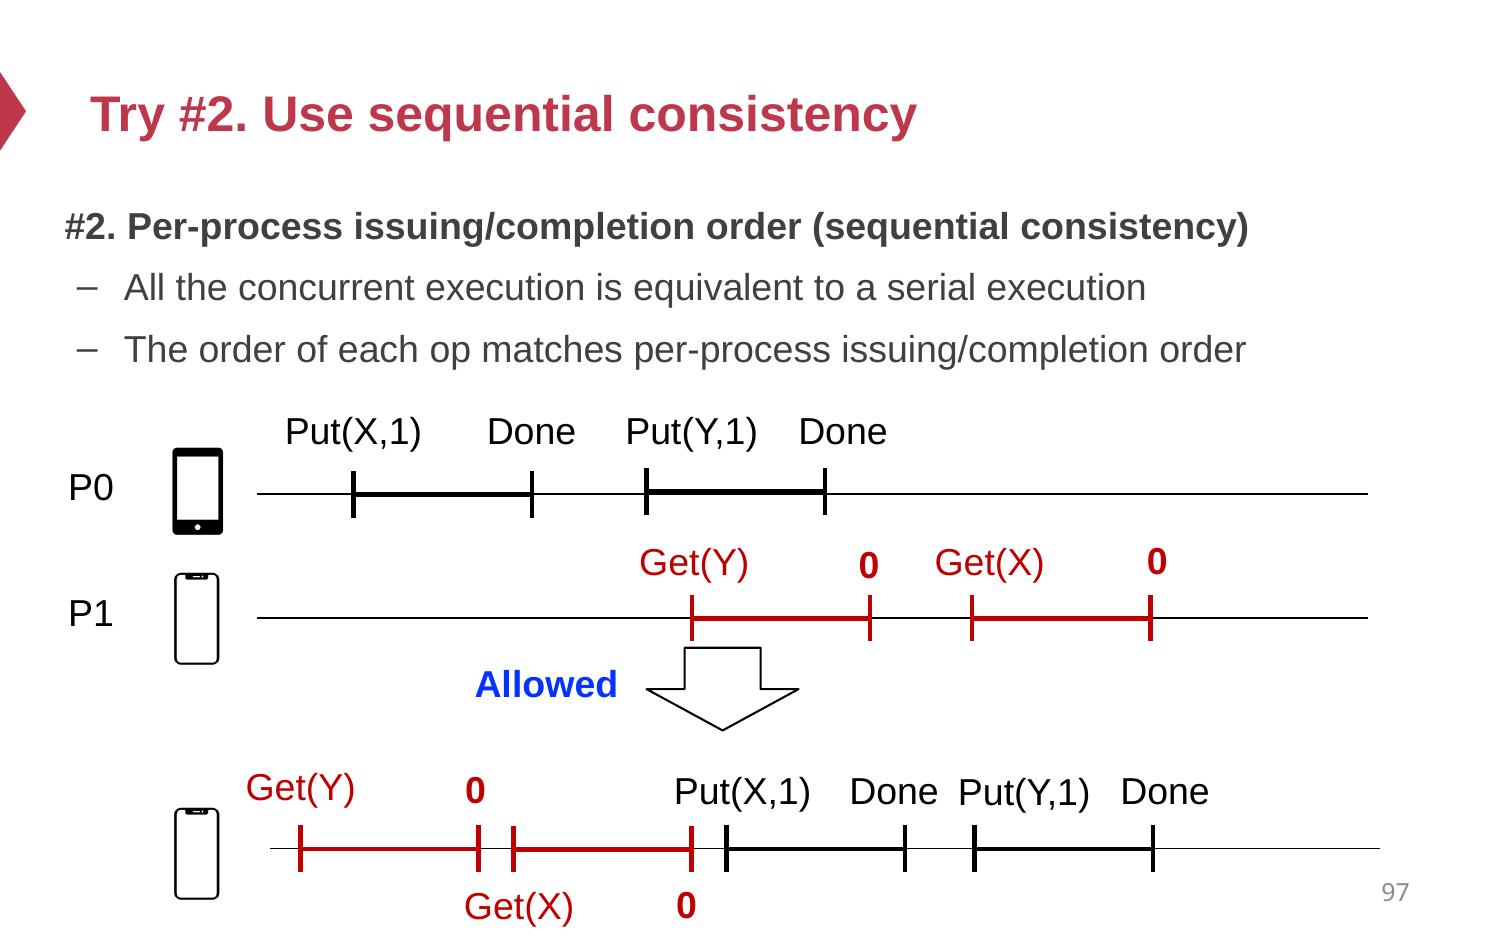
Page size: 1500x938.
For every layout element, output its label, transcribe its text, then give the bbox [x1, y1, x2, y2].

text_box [974, 825, 1154, 873]
picture [144, 566, 250, 671]
text_box Allowed [450, 652, 643, 713]
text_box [300, 825, 479, 873]
text_box Get(X) [423, 874, 616, 935]
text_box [971, 594, 1151, 642]
text_box Put(Y,1) [595, 399, 746, 460]
text_box Put(Y,1) [928, 760, 1068, 820]
text_box Done [435, 399, 595, 460]
text_box Done [797, 759, 990, 820]
text_box P1 [53, 581, 139, 642]
text_box 0 [590, 874, 783, 934]
text_box P0 [53, 455, 145, 515]
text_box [513, 825, 692, 873]
text_box Put(X,1) [257, 399, 435, 460]
picture [144, 801, 250, 906]
text_box 0 [1061, 529, 1254, 590]
picture [150, 443, 246, 539]
text_box Put(X,1) [646, 759, 797, 819]
slide_number 97 [1074, 868, 1425, 919]
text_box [691, 594, 871, 642]
text_box Done [746, 399, 939, 460]
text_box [353, 470, 533, 518]
text_box Get(X) [893, 530, 1086, 591]
text_box 0 [772, 533, 965, 594]
text_box [644, 645, 801, 733]
text_box 0 [379, 758, 572, 819]
text_box Get(Y) [204, 755, 397, 816]
text_box Done [1068, 759, 1262, 820]
title Try #2. Use sequential consistency [75, 37, 1425, 186]
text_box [646, 467, 826, 515]
list #2. Per-process issuing/completion order (sequential consistency) All the concurrent execution is equivalent to a serial execution The order of each op matches per-process issuing/completion order [49, 185, 1400, 469]
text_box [726, 825, 906, 873]
text_box Get(Y) [598, 530, 791, 591]
